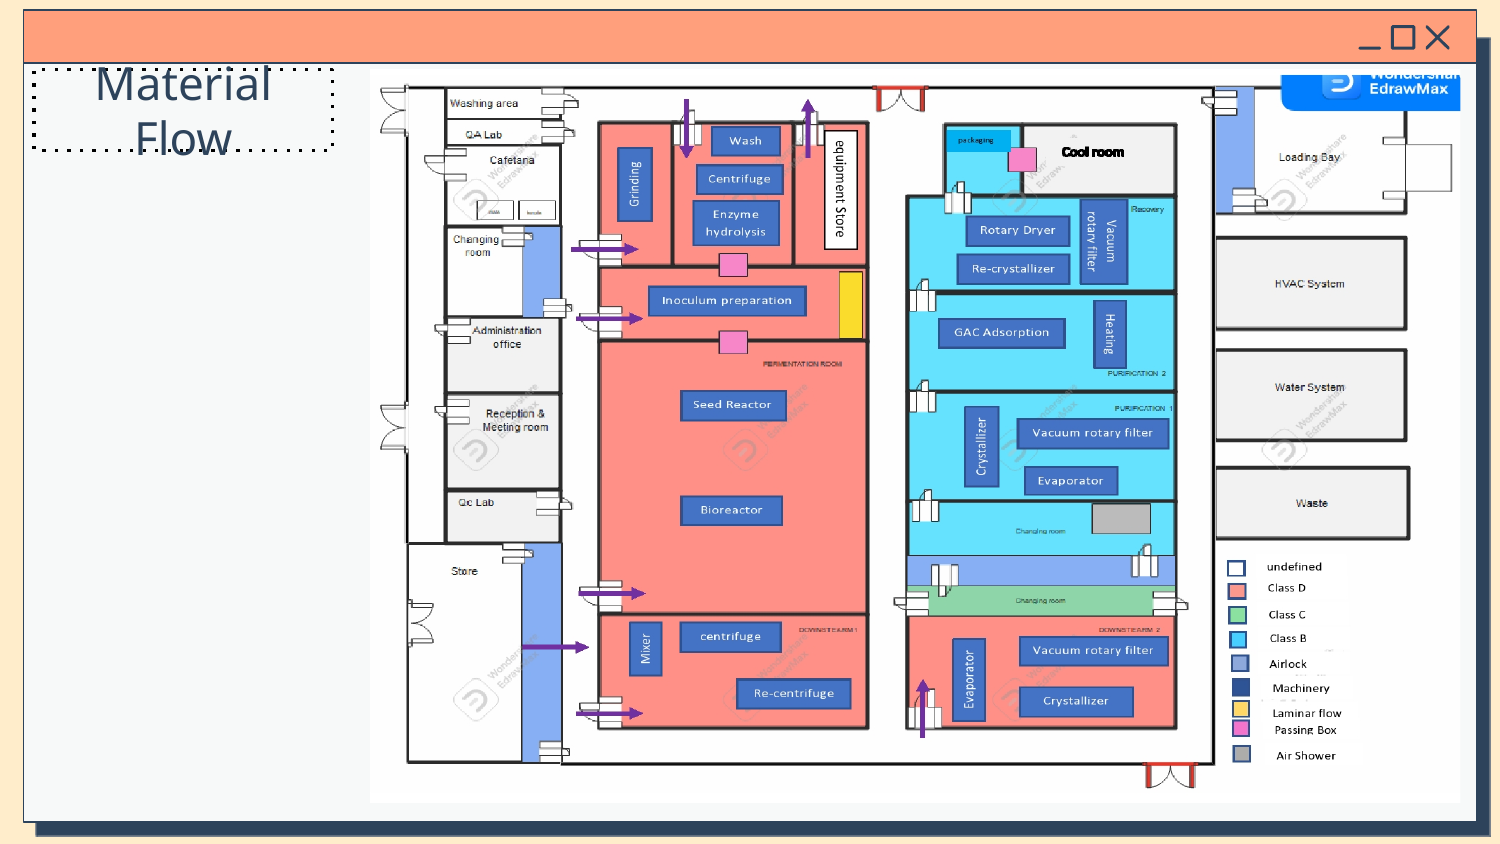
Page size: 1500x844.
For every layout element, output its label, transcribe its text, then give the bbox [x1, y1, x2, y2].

title Material Flow [32, 68, 334, 152]
picture [369, 69, 1461, 803]
